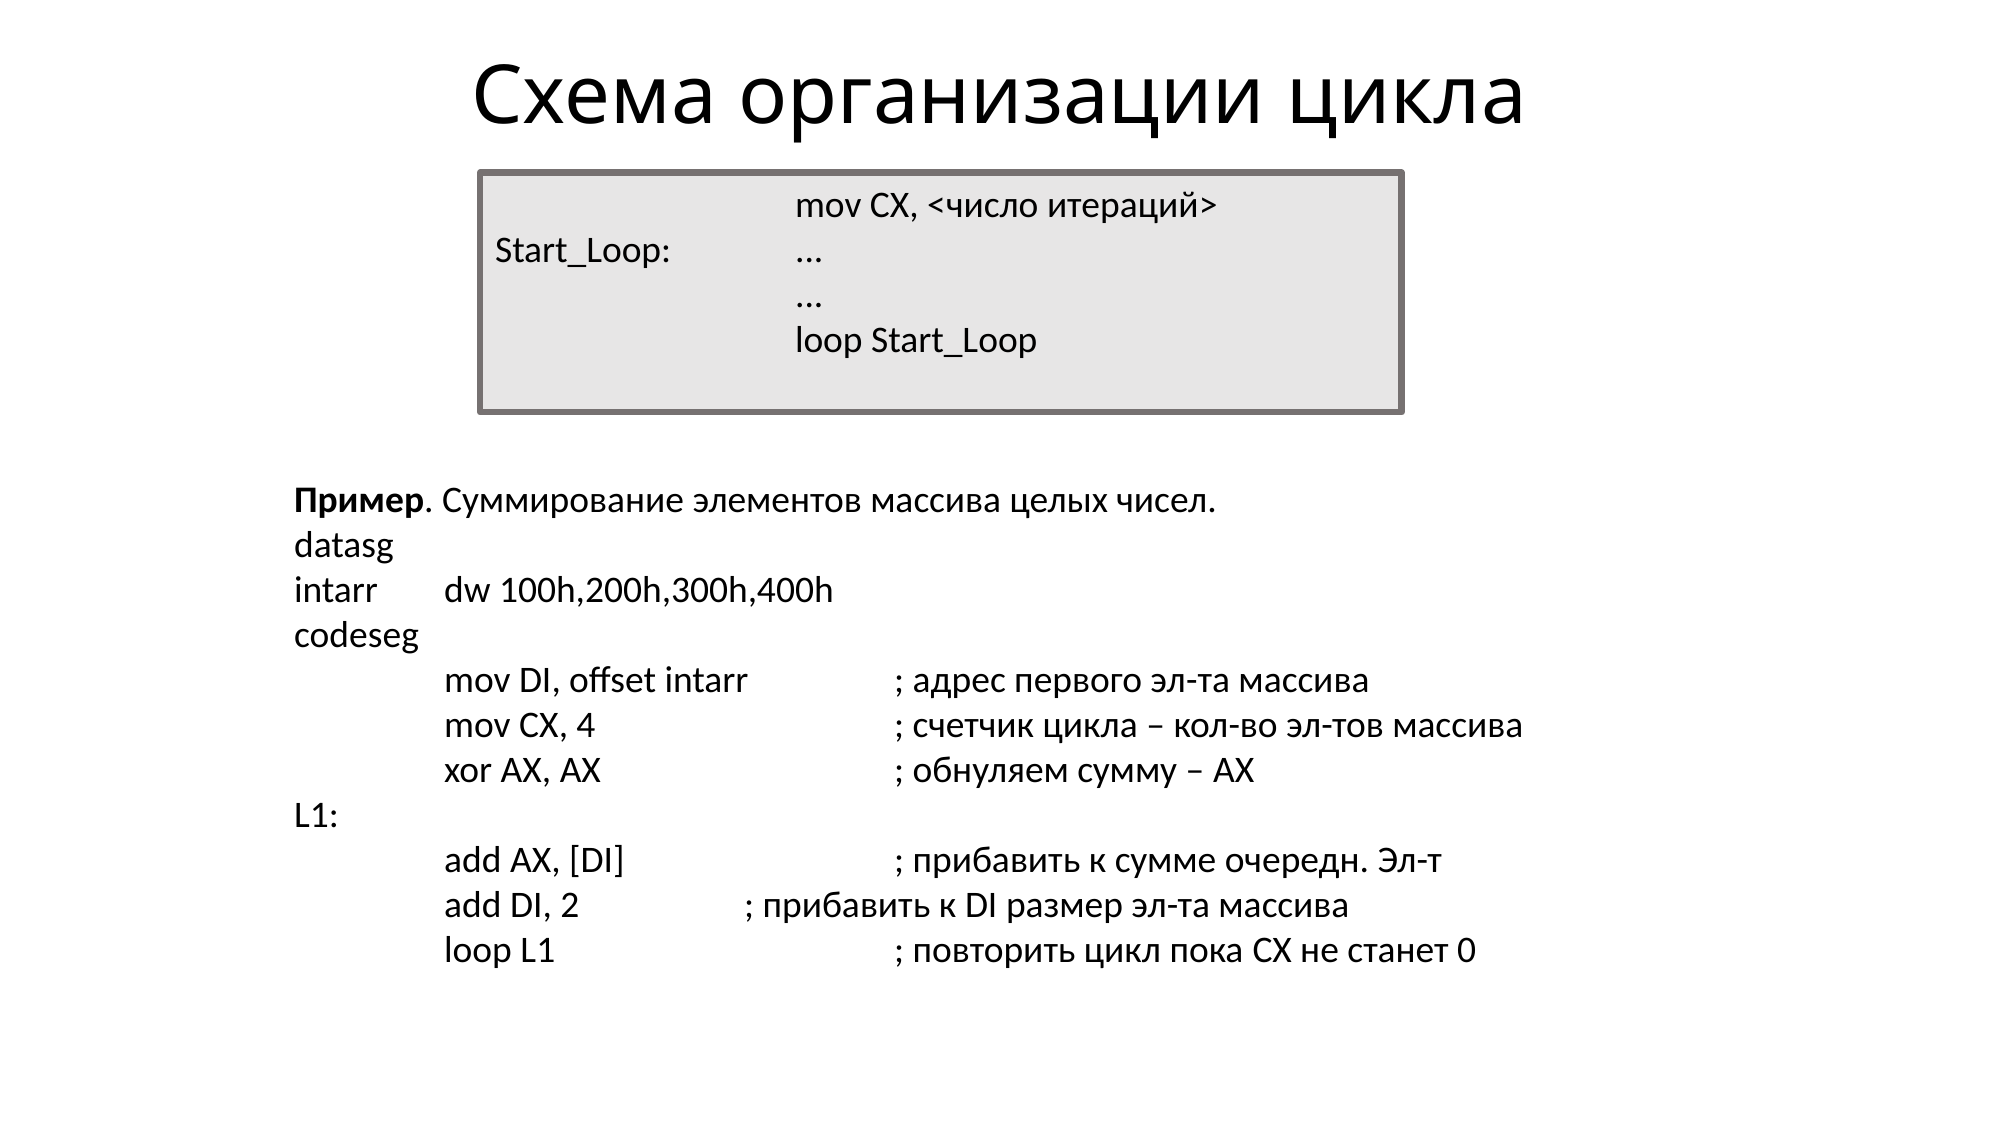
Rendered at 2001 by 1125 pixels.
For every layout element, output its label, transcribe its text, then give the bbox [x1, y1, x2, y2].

text_box mov CX, <число итераций> Start_Loop: ... ... loop Start_Loop [480, 172, 1402, 413]
text_box Пример. Суммирование элементов массива целых чисел. datasg intarr dw 100h,200h,300h,400h codeseg mov DI, offset intarr ; адрес первого эл-та массива mov CX, 4 ; счетчик цикла – кол-во эл-тов массива xor AX, AX ; обнуляем сумму – AX L1: add AX, [DI] ; прибавить к сумме очередн. Эл-т add DI, 2 ; прибавить к DI размер эл-та массива loop L1 ; повторить цикл пока CX не станет 0 [279, 467, 1674, 978]
title Схема организации цикла [324, 45, 1675, 149]
